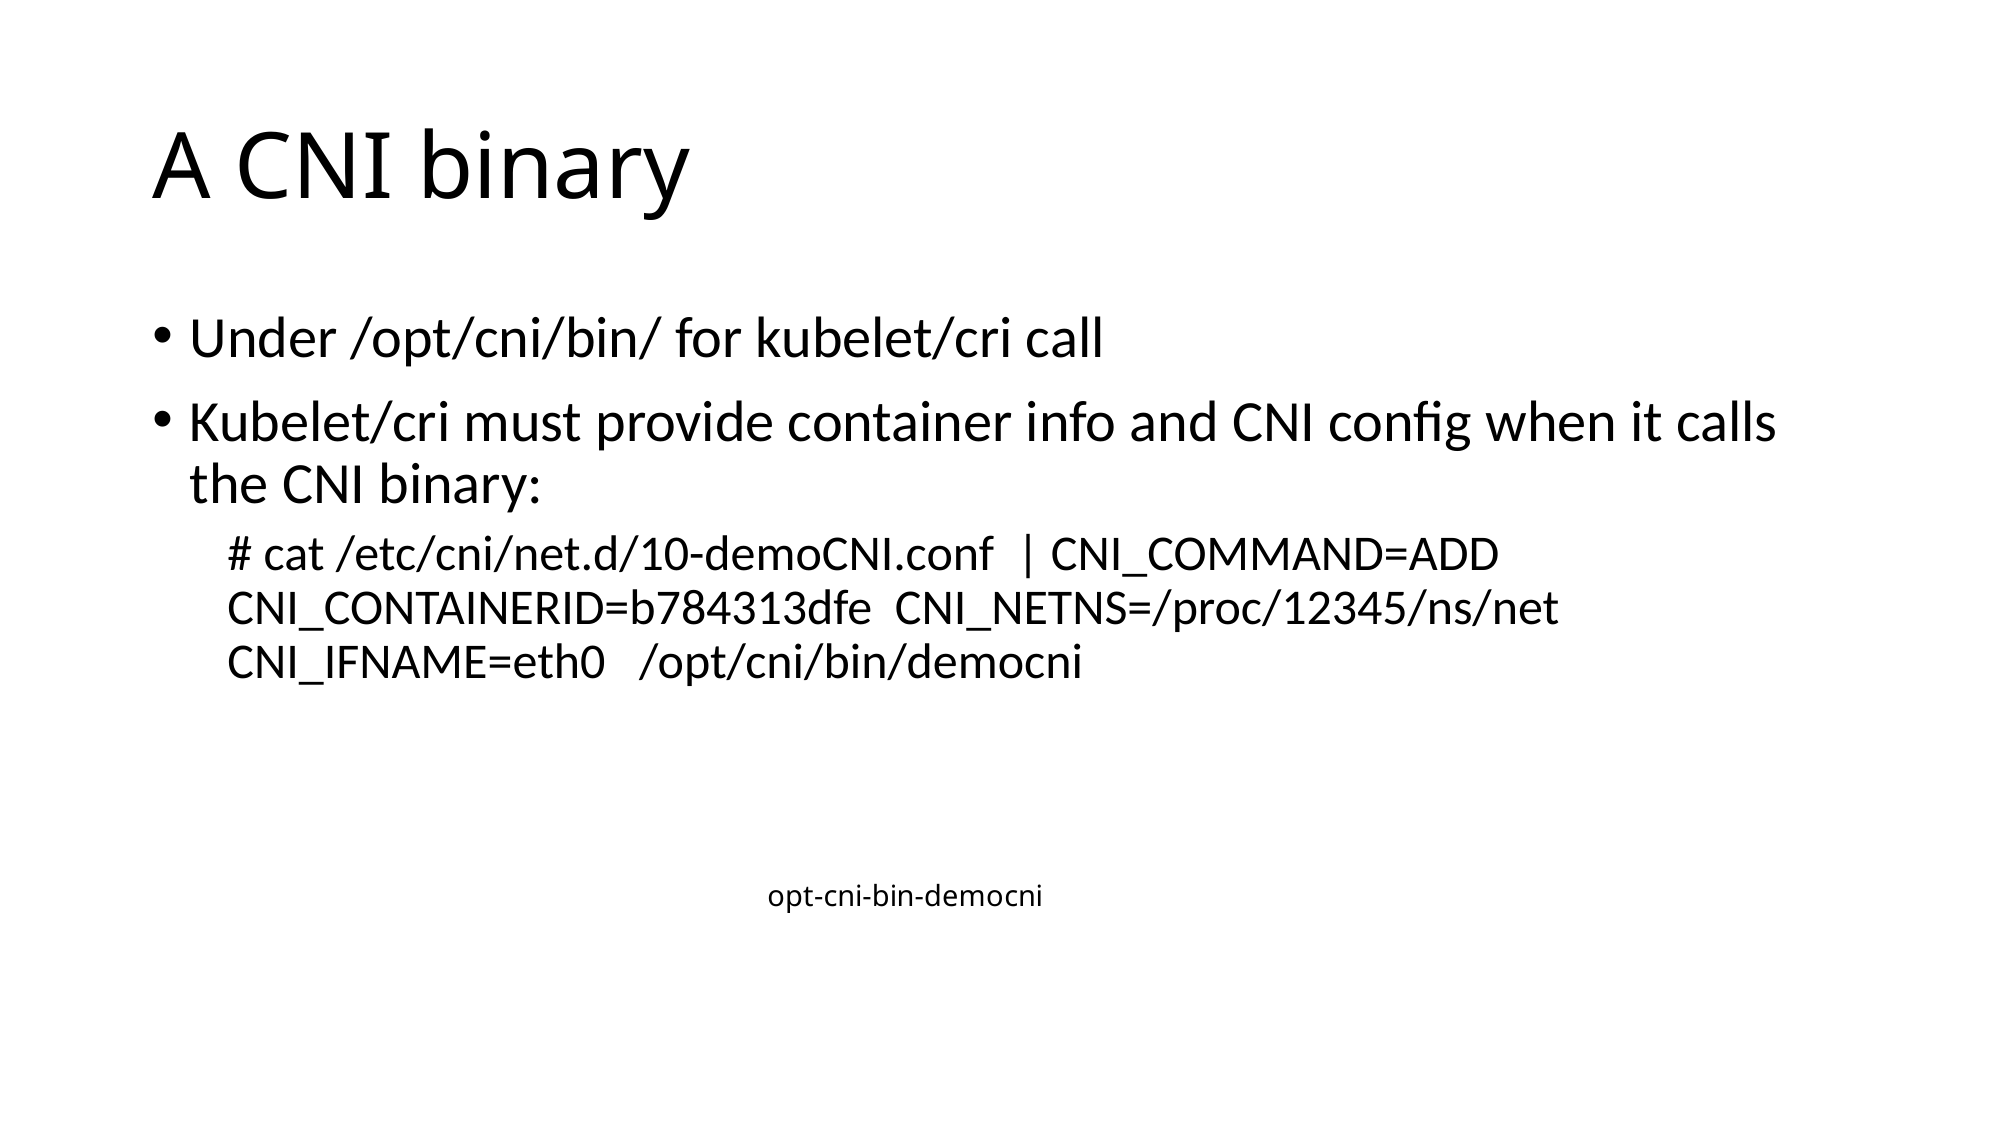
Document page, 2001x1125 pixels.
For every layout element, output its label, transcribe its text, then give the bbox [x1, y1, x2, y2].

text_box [739, 796, 1070, 930]
list Under /opt/cni/bin/ for kubelet/cri call Kubelet/cri must provide container info and CNI config when it calls the CNI binary: # cat /etc/cni/net.d/10-demoCNI.conf | CNI_COMMAND=ADD CNI_CONTAINERID=b784313dfe CNI_NETNS=/proc/12345/ns/net CNI_IFNAME=eth0 /opt/cni/bin/democni [137, 299, 1863, 1014]
title A CNI binary [137, 59, 1863, 278]
